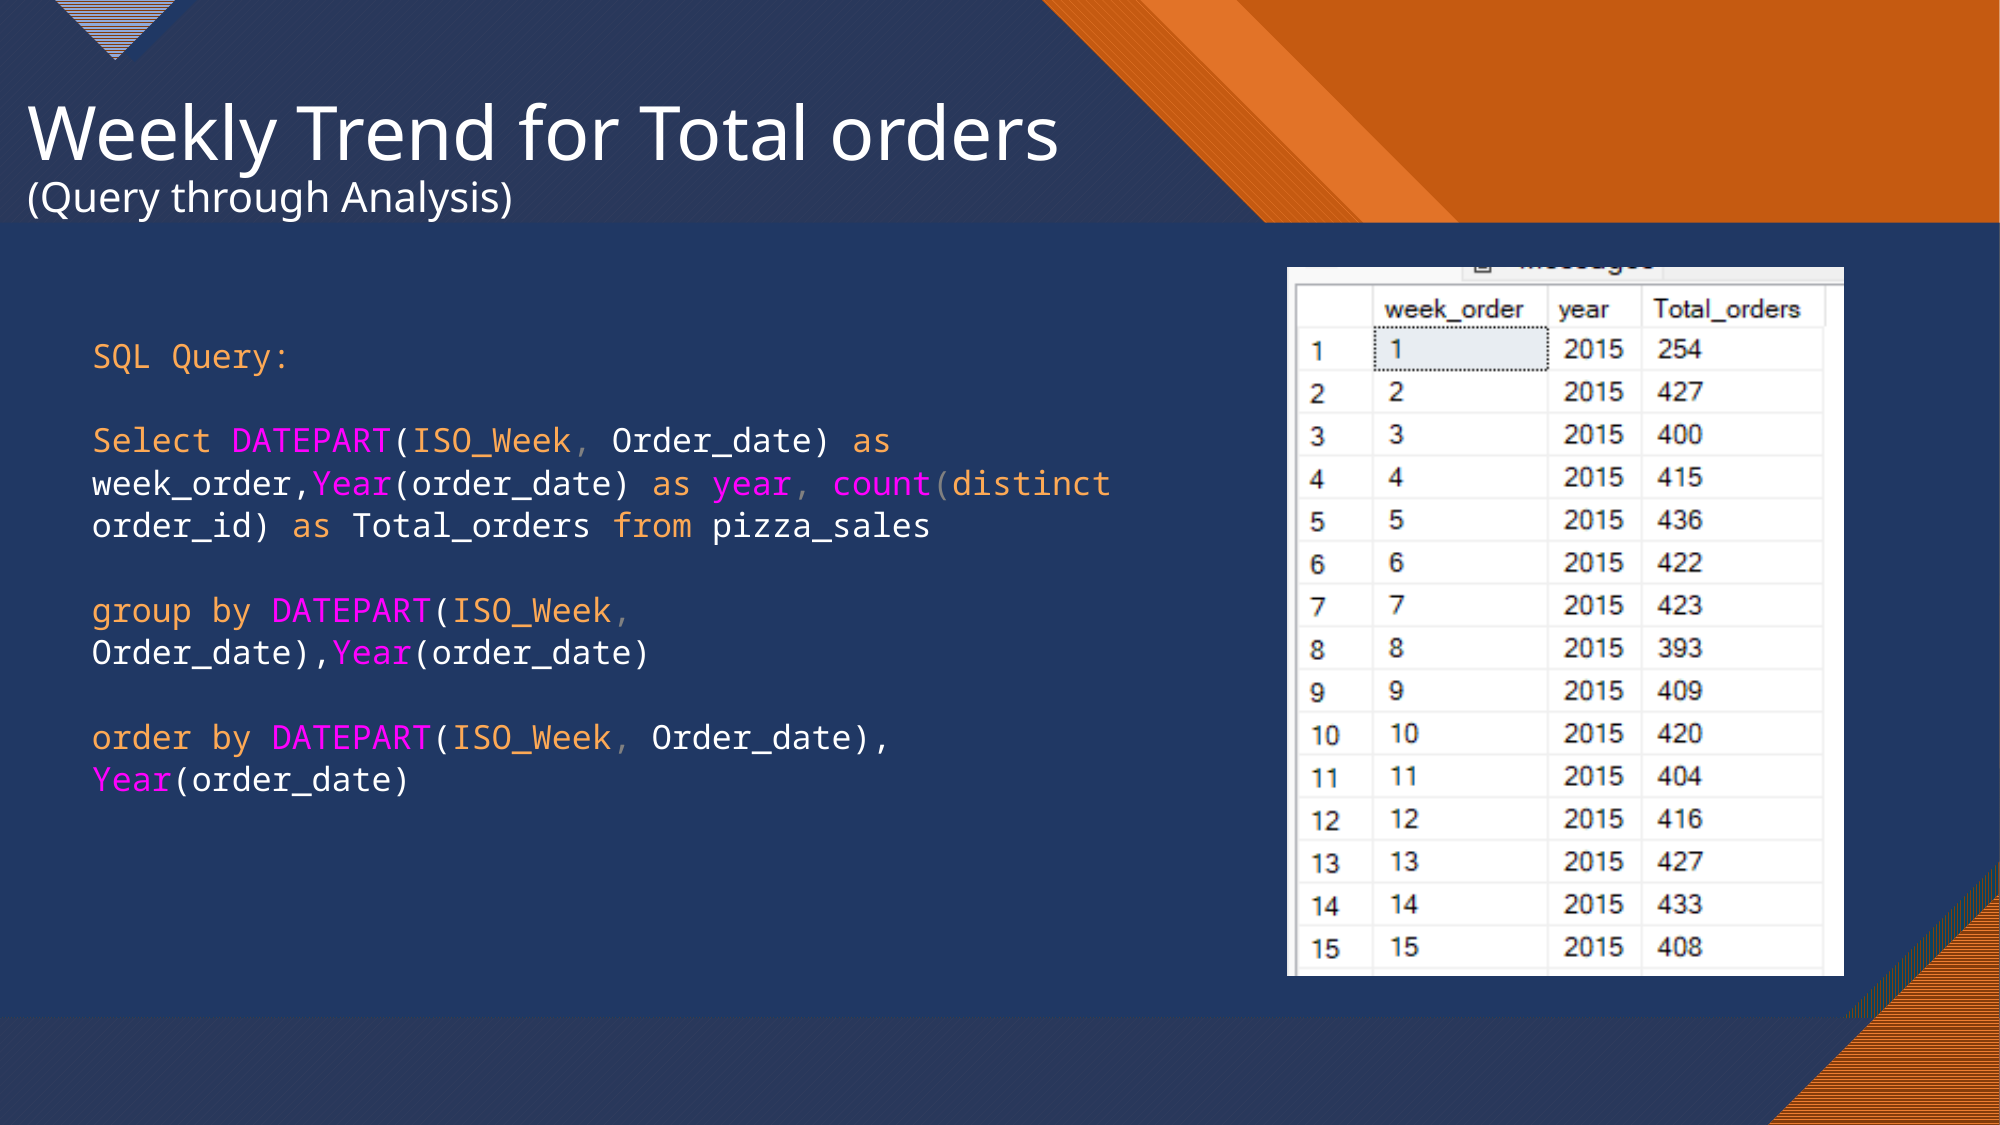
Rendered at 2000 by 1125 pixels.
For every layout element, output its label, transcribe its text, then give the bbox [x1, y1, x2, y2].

title Weekly Trend for Total orders (Query through Analysis) [12, 50, 1737, 268]
picture [1287, 267, 1844, 976]
text_box SQL Query: Select DATEPART(ISO_Week, Order_date) as week_order,Year(order_date) as year, count(distinct order_id) as Total_orders from pizza_sales group by DATEPART(ISO_Week, Order_date),Year(order_date) order by DATEPART(ISO_Week, Order_date), Year(order_date) [62, 324, 1188, 1033]
